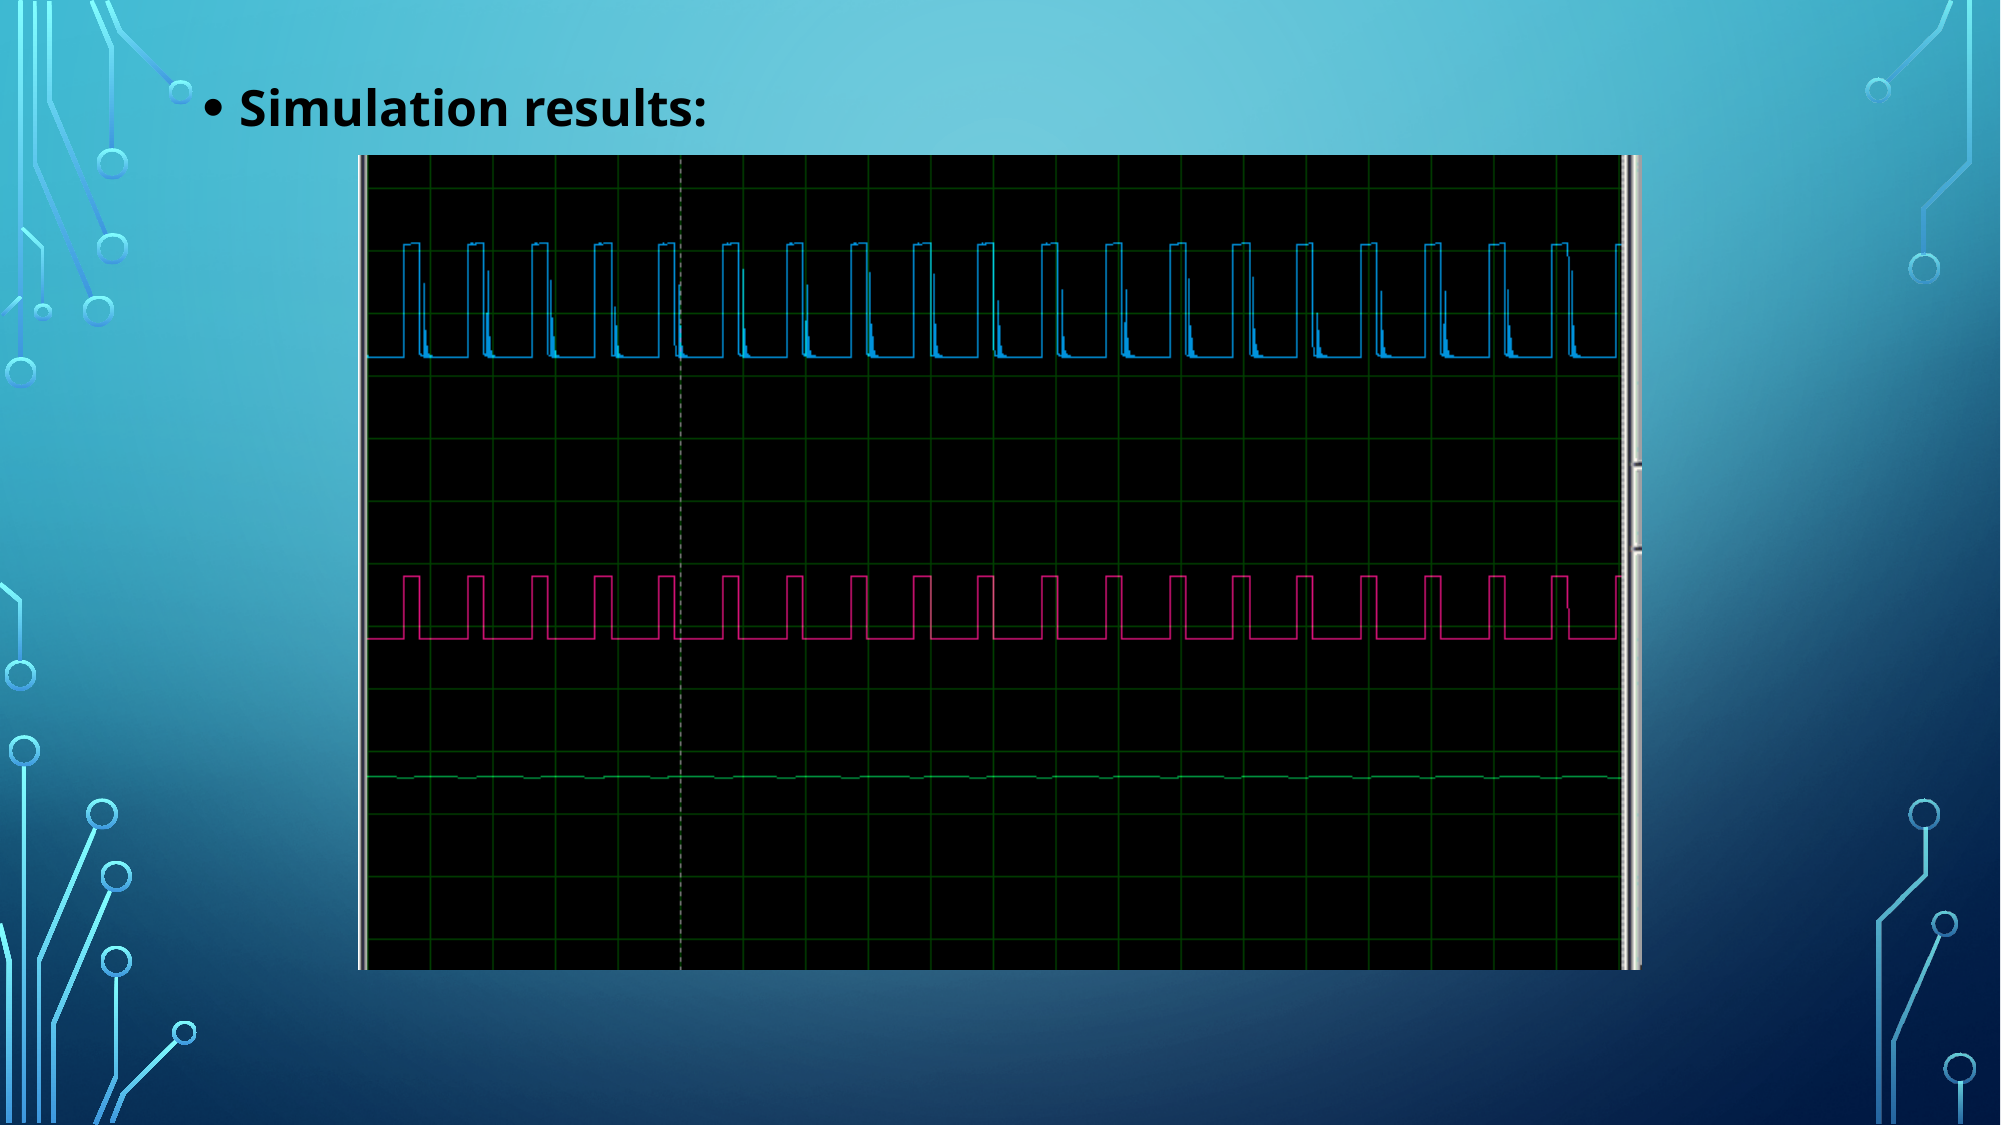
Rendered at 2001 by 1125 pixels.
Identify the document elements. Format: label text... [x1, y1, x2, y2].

list Simulation results: [187, 57, 1813, 1019]
picture [358, 155, 1642, 970]
